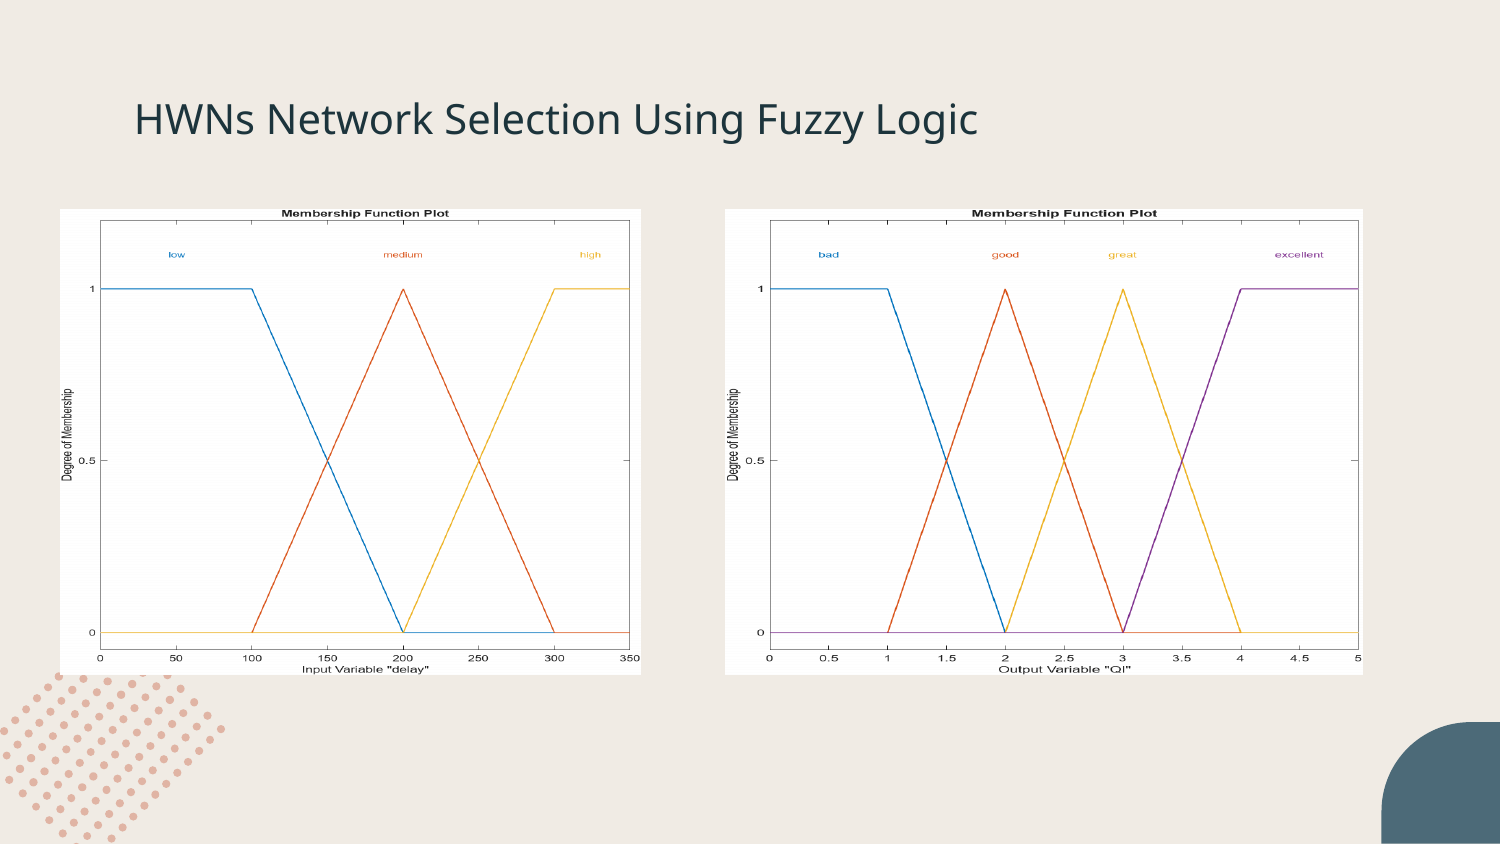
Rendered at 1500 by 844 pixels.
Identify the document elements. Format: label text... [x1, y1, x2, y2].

title HWNs Network Selection Using Fuzzy Logic [118, 90, 1382, 196]
picture [725, 208, 1363, 675]
picture [60, 208, 641, 675]
